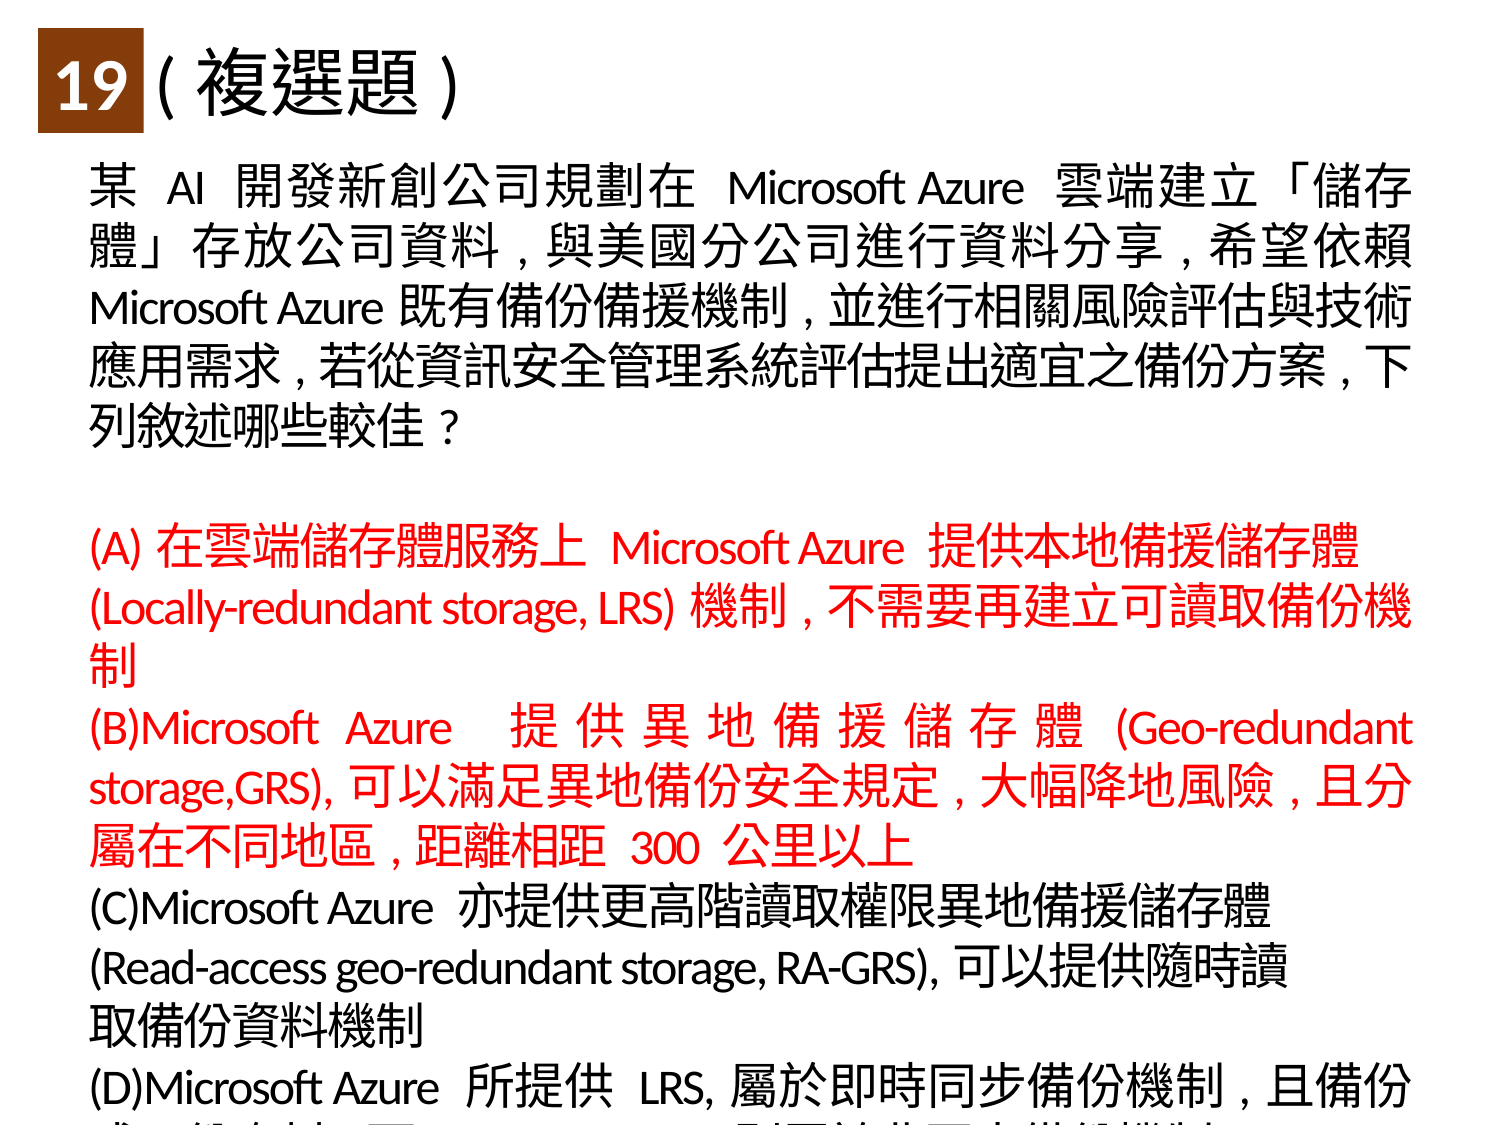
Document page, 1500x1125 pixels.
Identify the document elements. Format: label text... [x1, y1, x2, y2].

text_box 19 [38, 28, 140, 133]
text_box 某 AI 開發新創公司規劃在 Microsoft Azure 雲端建立「儲存體」存放公司資料,與美國分公司進行資料分享,希望依賴 Microsoft Azure既有備份備援機制,並進行相關風險評估與技術應用需求,若從資訊安全管理系統評估提出適宜之備份方案,下列敘述哪些較佳? (A)在雲端儲存體服務上 Microsoft Azure 提供本地備援儲存體 (Locally-redundant storage, LRS)機制,不需要再建立可讀取備份機制 (B)Microsoft Azure 提供異地備援儲存體(Geo-redundant storage,GRS),可以滿足異地備份安全規定,大幅降地風險,且分屬在不同地區,距離相距 300 公里以上 (C)Microsoft Azure 亦提供更高階讀取權限異地備援儲存體 (Read-access geo-redundant storage, RA-GRS),可以提供隨時讀 取備份資料機制 (D)Microsoft Azure 所提供 LRS,屬於即時同步備份機制,且備份成三份資料,而 GRS or RA-GRS 則屬於非同步備份機制 [73, 147, 1427, 1125]
text_box (複選題) [140, 28, 476, 133]
